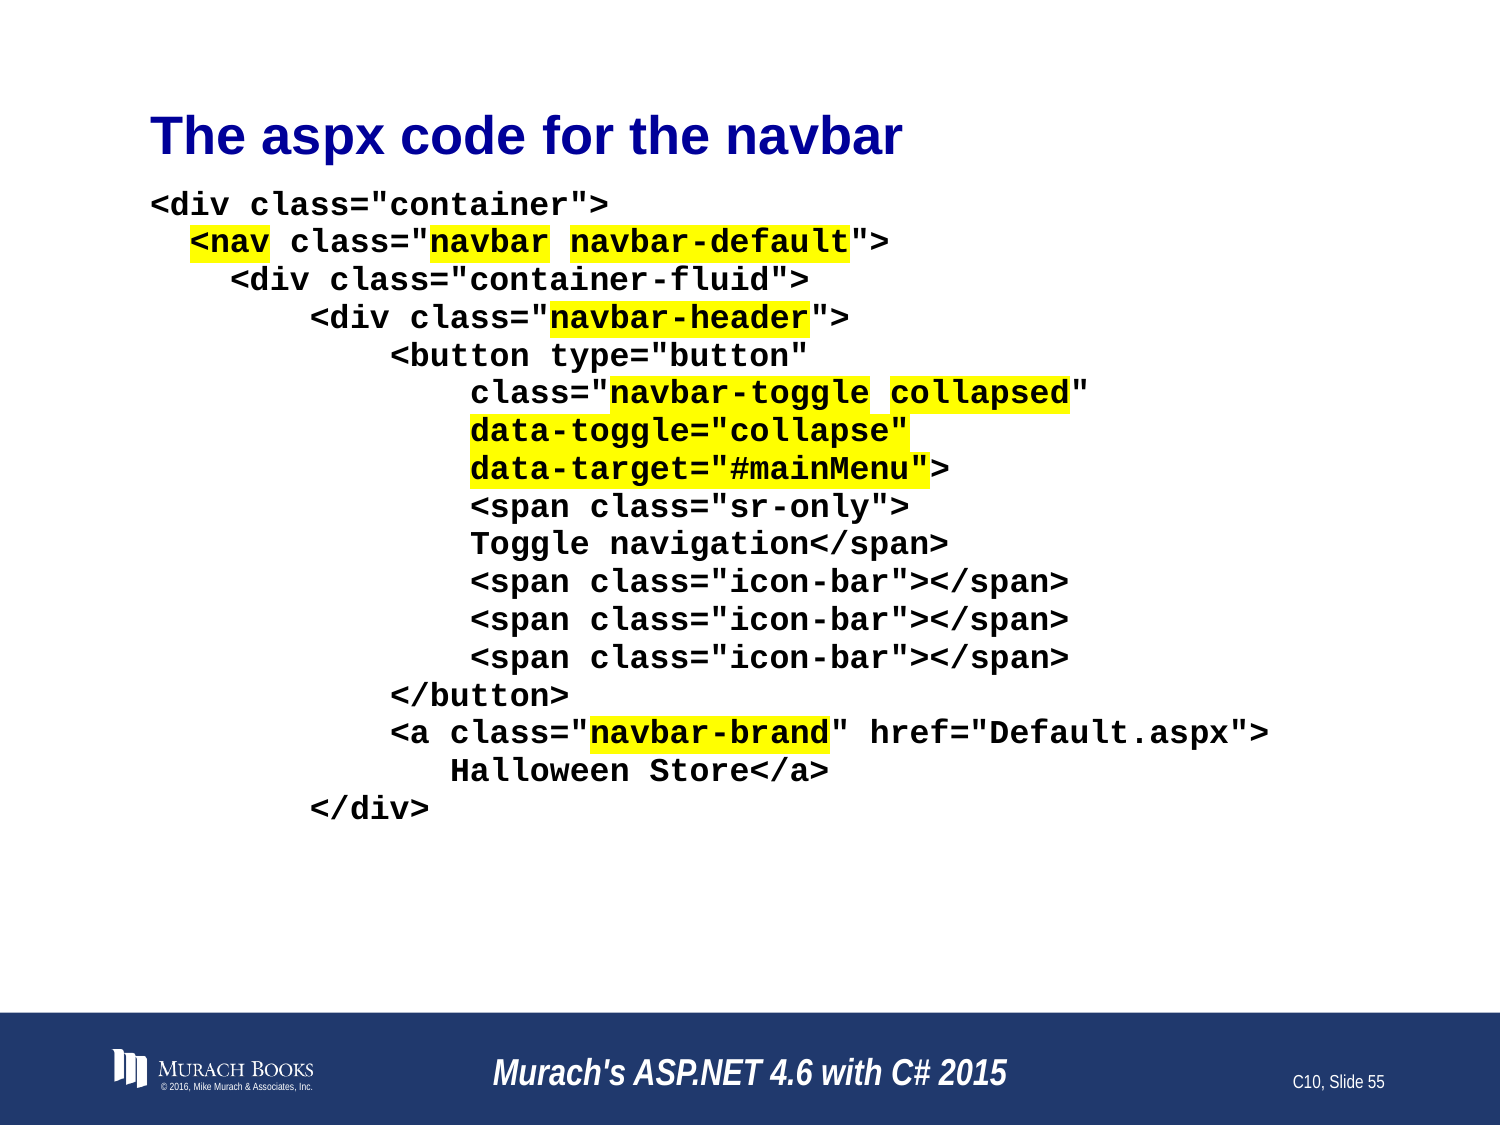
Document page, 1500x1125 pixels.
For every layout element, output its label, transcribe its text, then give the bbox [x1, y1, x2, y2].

title The aspx code for the navbar [150, 99, 1350, 166]
slide_number Murach's ASP.NET 4.6 with C# 2015 [463, 1025, 1050, 1100]
footer © 2016, Mike Murach & Associates, Inc. [12, 1025, 463, 1100]
slide_number C10, Slide 55 [1087, 1025, 1400, 1100]
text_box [149, 187, 1348, 830]
